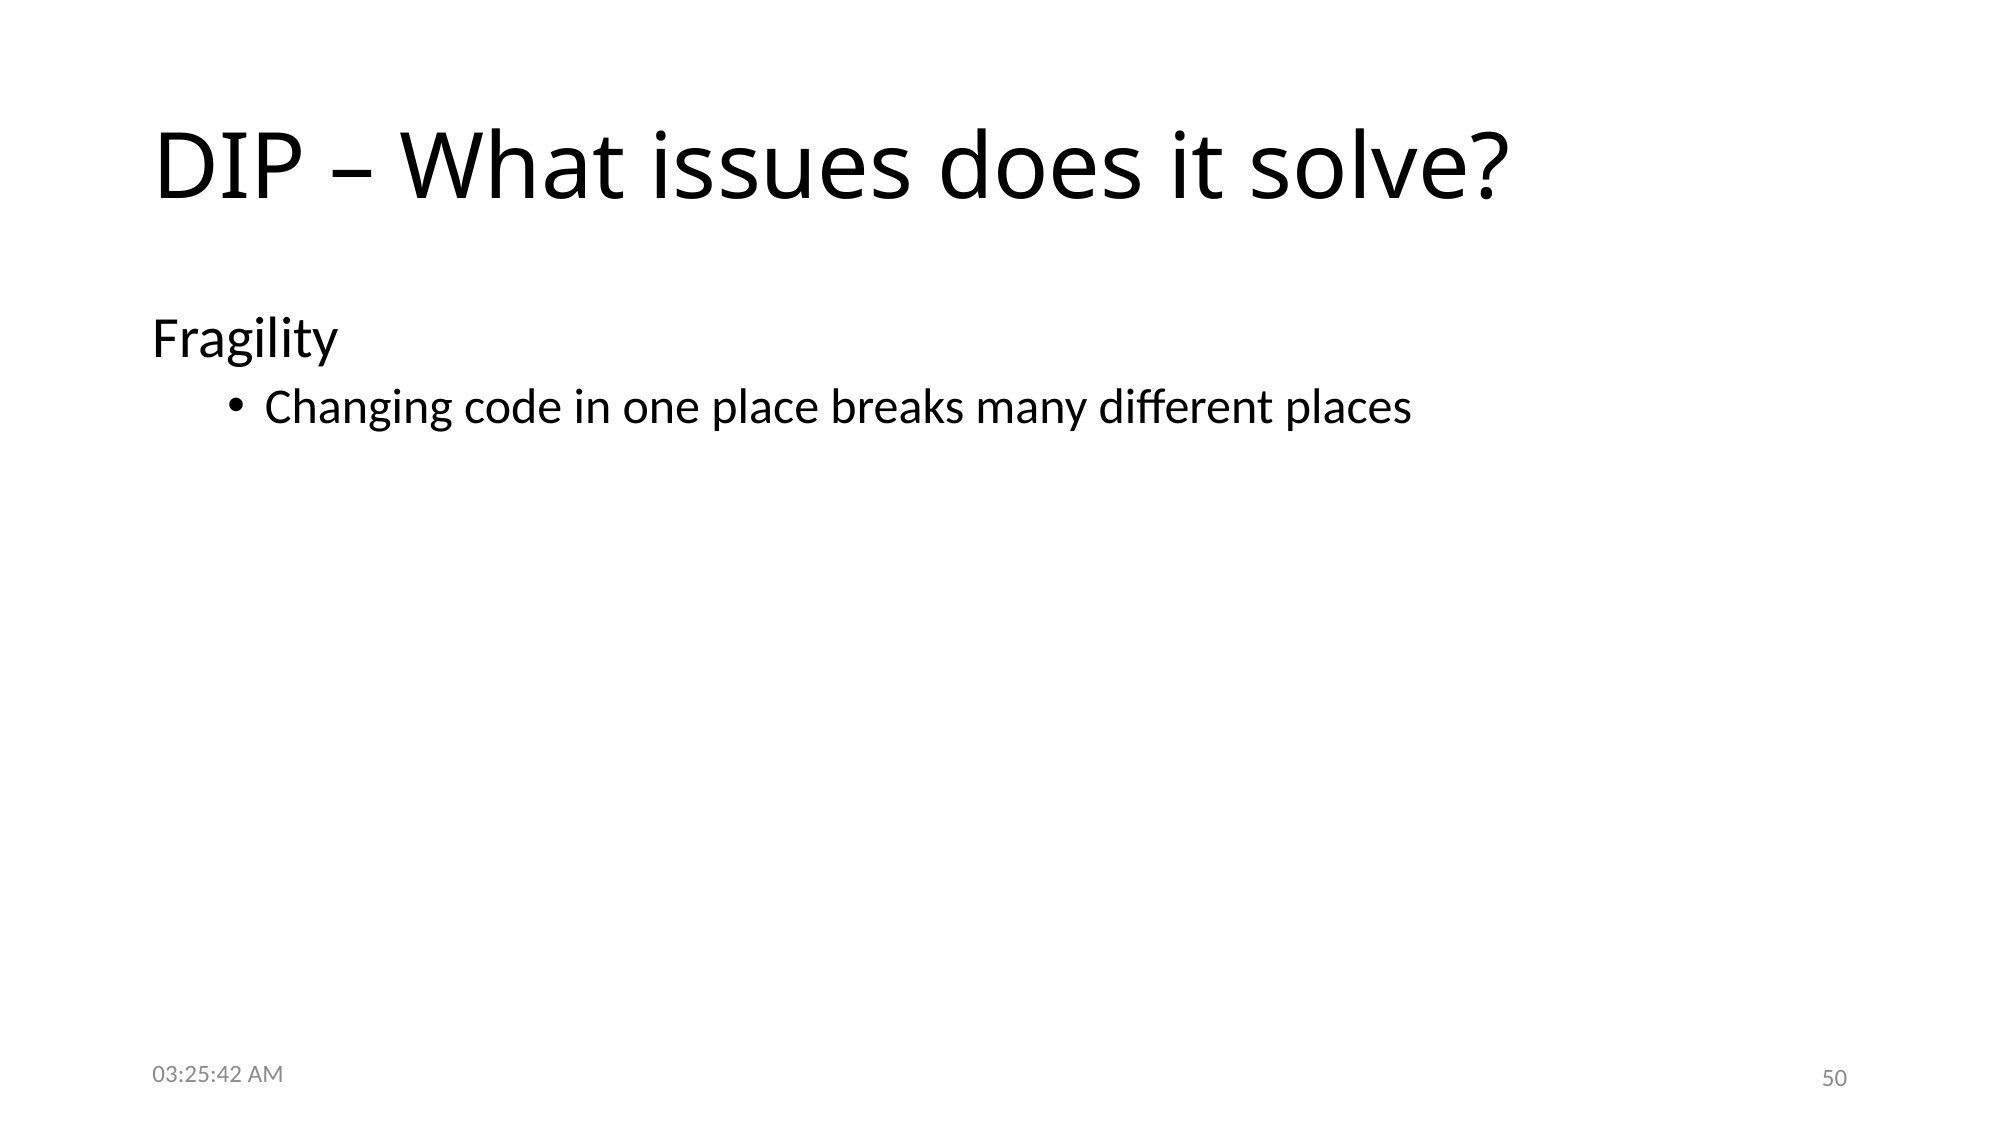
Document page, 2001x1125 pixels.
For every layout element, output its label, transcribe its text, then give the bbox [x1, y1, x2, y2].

list Fragility Changing code in one place breaks many different places [137, 299, 1863, 1014]
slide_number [137, 1042, 588, 1103]
title DIP – What issues does it solve? [137, 59, 1863, 278]
slide_number 50 [1412, 1046, 1863, 1107]
